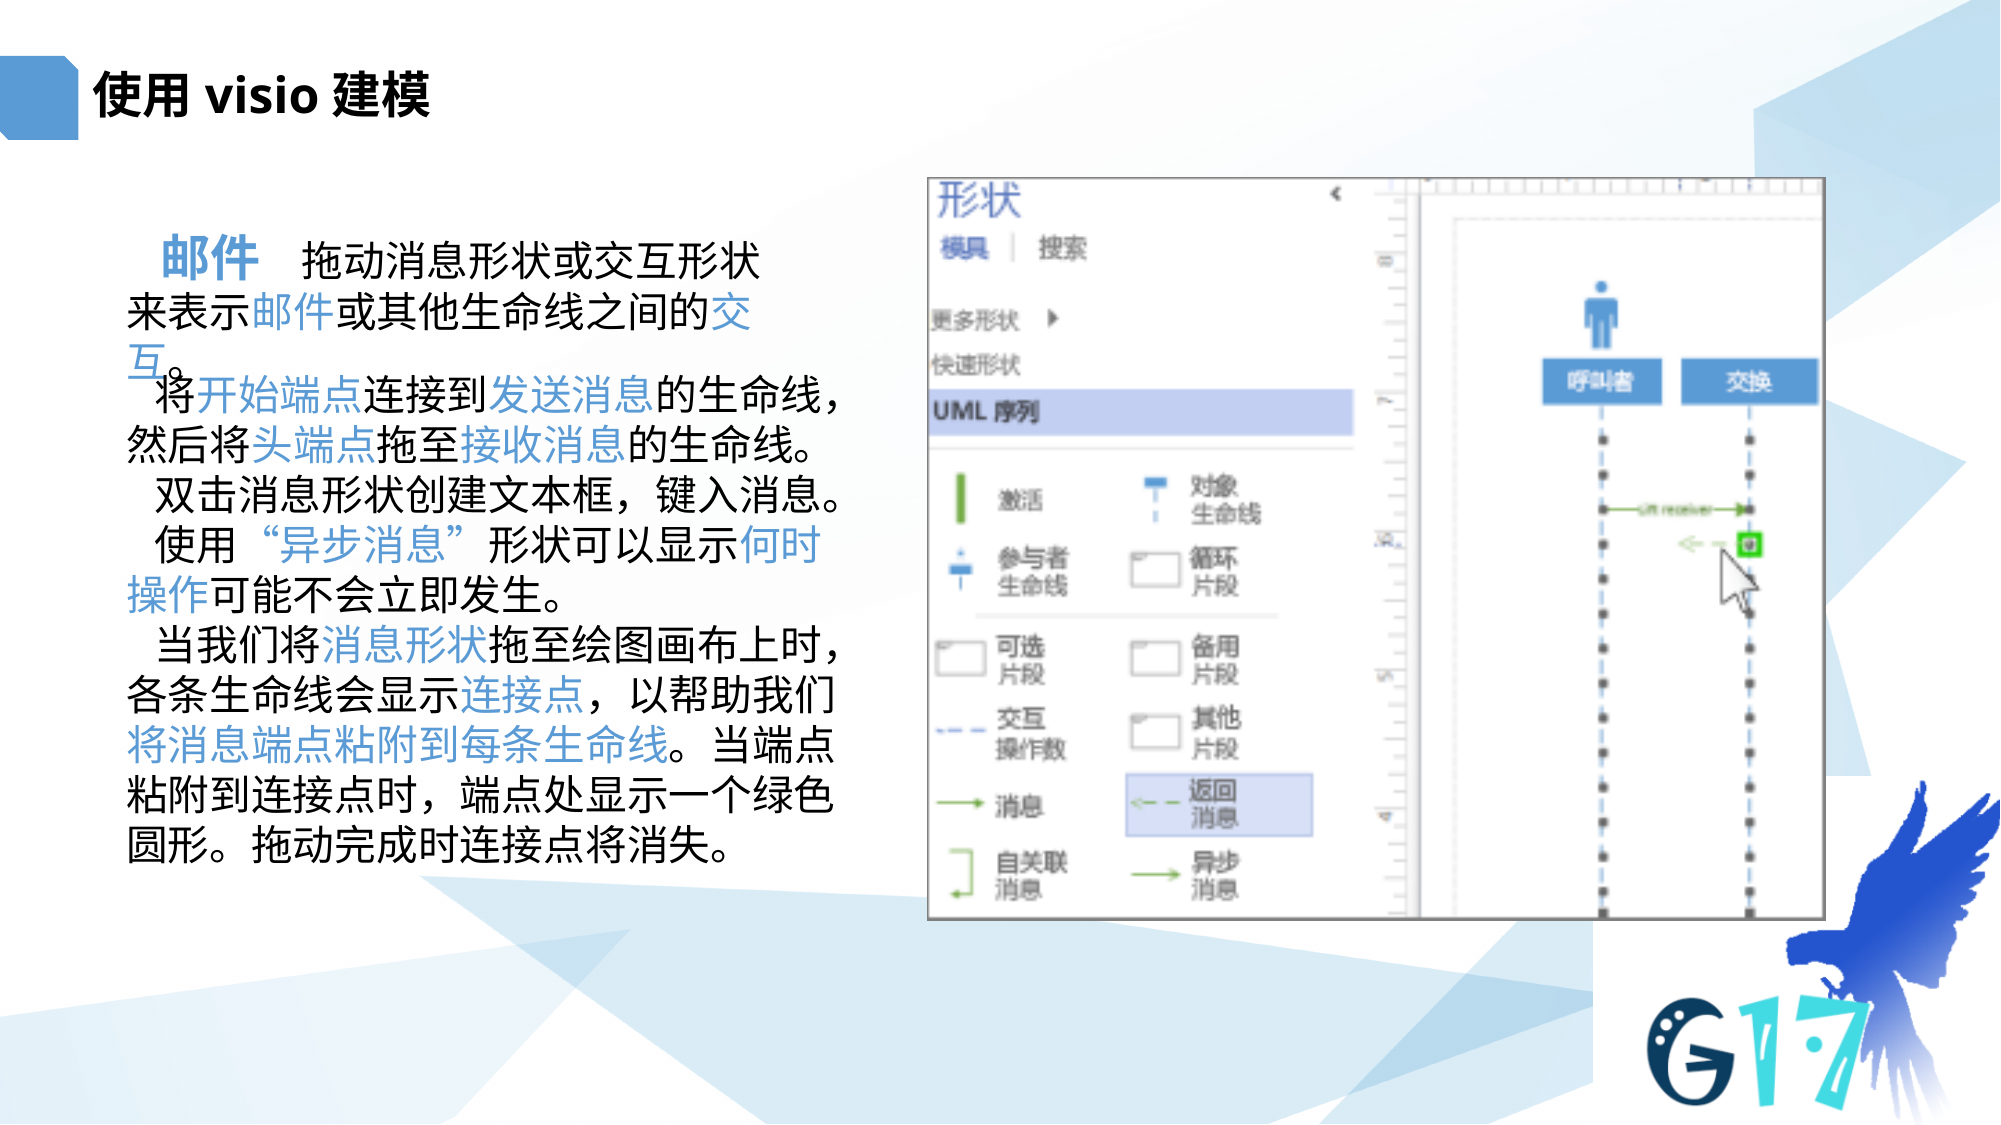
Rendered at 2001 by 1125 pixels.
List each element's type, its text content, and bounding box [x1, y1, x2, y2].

text_box 邮件 拖动消息形状或交互形状来表示邮件或其他生命线之间的交互。 [111, 218, 808, 361]
text_box [0, 54, 80, 141]
text_box 将开始端点连接到发送消息的生命线，然后将头端点拖至接收消息的生命线。 双击消息形状创建文本框，键入消息。 使用“异步消息”形状可以显示何时操作可能不会立即发生。 当我们将消息形状拖至绘图画布上时，各条生命线会显示连接点，以帮助我们将消息端点粘附到每条生命线。当端点粘附到连接点时，端点处显示一个绿色圆形。拖动完成时连接点将消失。 [111, 361, 859, 877]
picture [0, 0, 2001, 1125]
text_box 使用visio建模 [78, 55, 483, 131]
